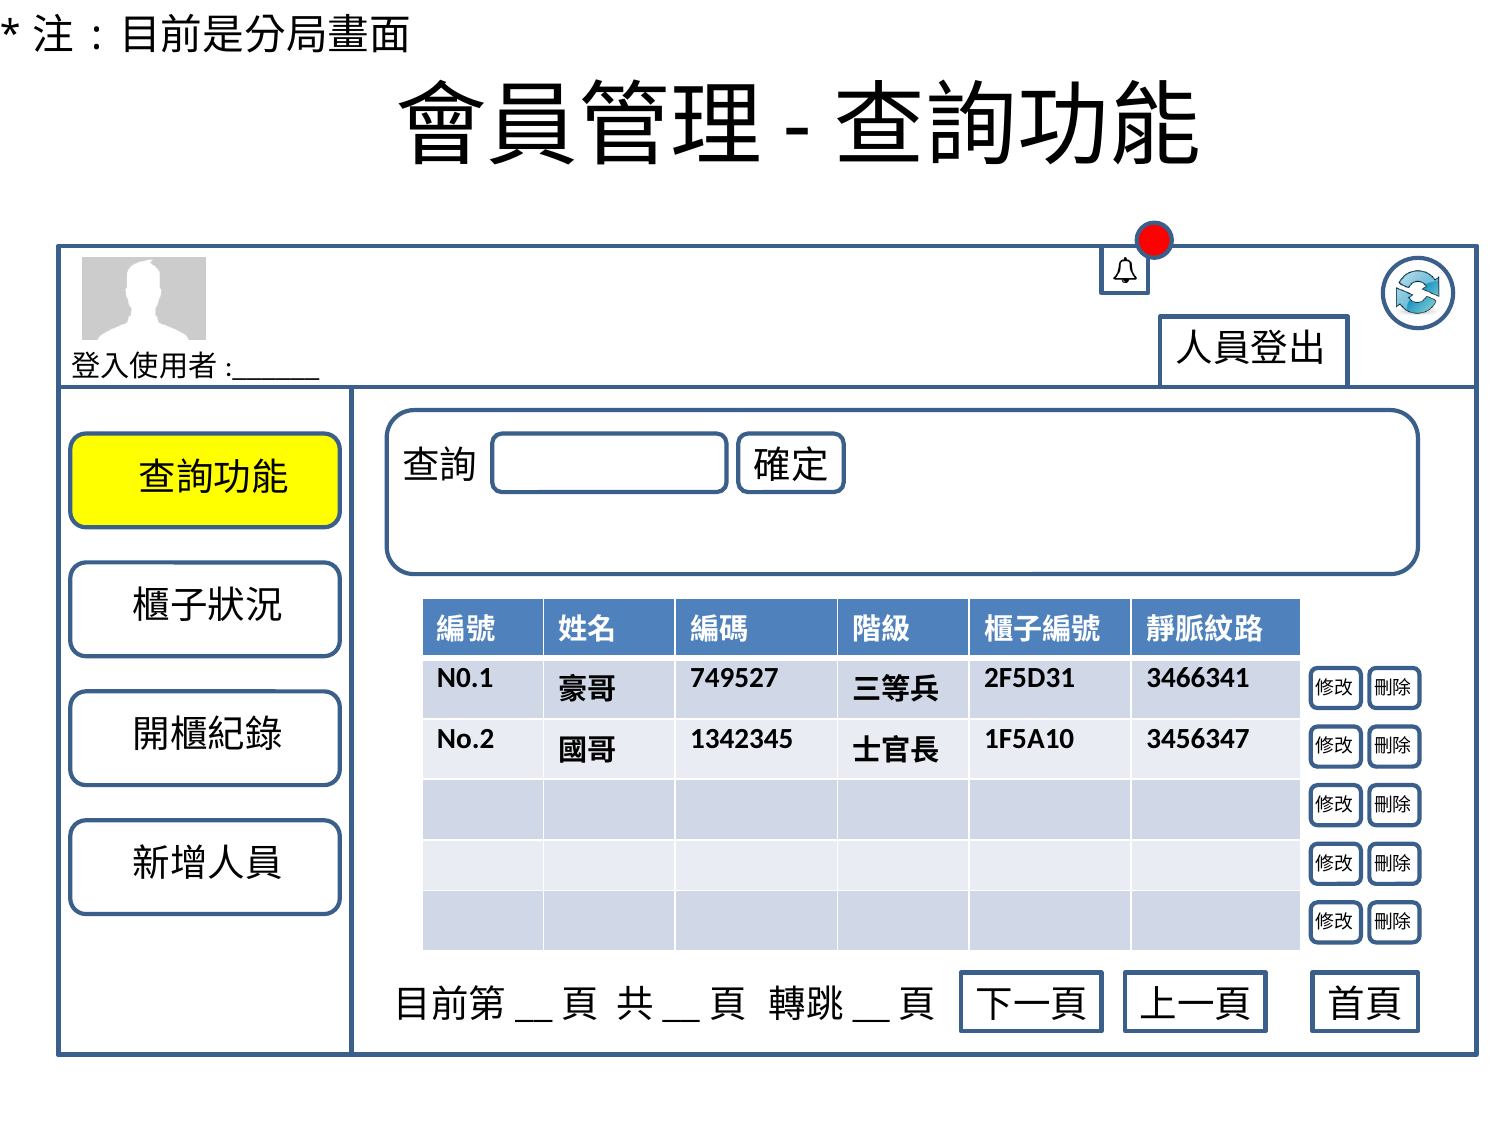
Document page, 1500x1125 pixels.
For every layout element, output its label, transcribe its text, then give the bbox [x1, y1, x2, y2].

text_box 首頁 [1313, 972, 1418, 1033]
table_cell [676, 841, 837, 890]
text_box [492, 431, 729, 495]
table_cell [970, 891, 1130, 950]
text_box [70, 820, 341, 915]
table_header 靜脈紋路 [1132, 599, 1300, 655]
text_box [56, 244, 1479, 389]
table_cell [1132, 780, 1300, 839]
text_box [1374, 902, 1430, 943]
table_cell [1132, 891, 1300, 950]
text_box 目前第__頁 [379, 972, 601, 1033]
text_box 查詢 [387, 433, 492, 494]
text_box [1300, 726, 1372, 767]
table_cell [838, 891, 968, 950]
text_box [1300, 784, 1372, 826]
table_cell 1F5A10 [970, 720, 1130, 778]
picture [1112, 257, 1137, 284]
text_box *注:目前是分局畫面 [0, 0, 427, 65]
table_cell No.2 [423, 720, 543, 778]
table_cell [544, 780, 674, 839]
table_cell [676, 891, 837, 950]
table_cell 國哥 [544, 720, 674, 778]
table_cell [970, 841, 1130, 890]
text_box 確定 [738, 433, 844, 494]
table_cell 豪哥 [544, 661, 674, 718]
table_header 編號 [423, 599, 543, 655]
table_cell [838, 841, 968, 890]
text_box 人員登出 [1161, 316, 1341, 377]
table_cell 士官長 [838, 720, 968, 778]
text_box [1300, 667, 1372, 709]
table_cell 1342345 [676, 720, 837, 778]
table_cell [970, 780, 1130, 839]
text_box [1134, 220, 1174, 260]
table_cell N0.1 [423, 661, 543, 718]
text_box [1382, 257, 1454, 329]
text_box [1099, 244, 1150, 295]
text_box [70, 562, 341, 657]
text_box [1158, 314, 1350, 389]
text_box 登入使用者:______ [56, 339, 335, 390]
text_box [70, 691, 341, 786]
table_cell [544, 891, 674, 950]
table_cell [423, 841, 543, 890]
table_cell 3466341 [1132, 661, 1300, 718]
text_box [56, 389, 354, 1057]
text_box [1372, 784, 1430, 826]
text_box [1374, 726, 1430, 767]
table_cell 749527 [676, 661, 837, 718]
table_cell 2F5D31 [970, 661, 1130, 718]
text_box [960, 972, 1114, 1034]
text_box 會員管理-查詢功能 [380, 58, 1216, 184]
table_cell [423, 891, 543, 950]
table_cell [423, 780, 543, 839]
table_cell [1132, 841, 1300, 890]
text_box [1300, 843, 1372, 885]
table_cell [838, 780, 968, 839]
table_header 櫃子編號 [970, 599, 1130, 655]
table_header 階級 [838, 599, 968, 655]
text_box [384, 407, 1421, 577]
text_box [1310, 970, 1420, 1033]
table_header 姓名 [544, 599, 674, 655]
picture [81, 257, 206, 341]
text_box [1300, 902, 1372, 943]
table_cell [544, 841, 674, 890]
table_cell [676, 780, 837, 839]
table_cell 三等兵 [838, 661, 968, 718]
text_box 共__頁 [601, 972, 753, 1033]
text_box [354, 389, 1479, 1057]
text_box 轉跳__頁 [753, 972, 952, 1033]
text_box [1124, 972, 1278, 1034]
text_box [1372, 843, 1430, 885]
table_header 編碼 [676, 599, 837, 655]
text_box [1372, 667, 1430, 709]
table_cell 3456347 [1132, 720, 1300, 778]
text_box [70, 433, 341, 528]
